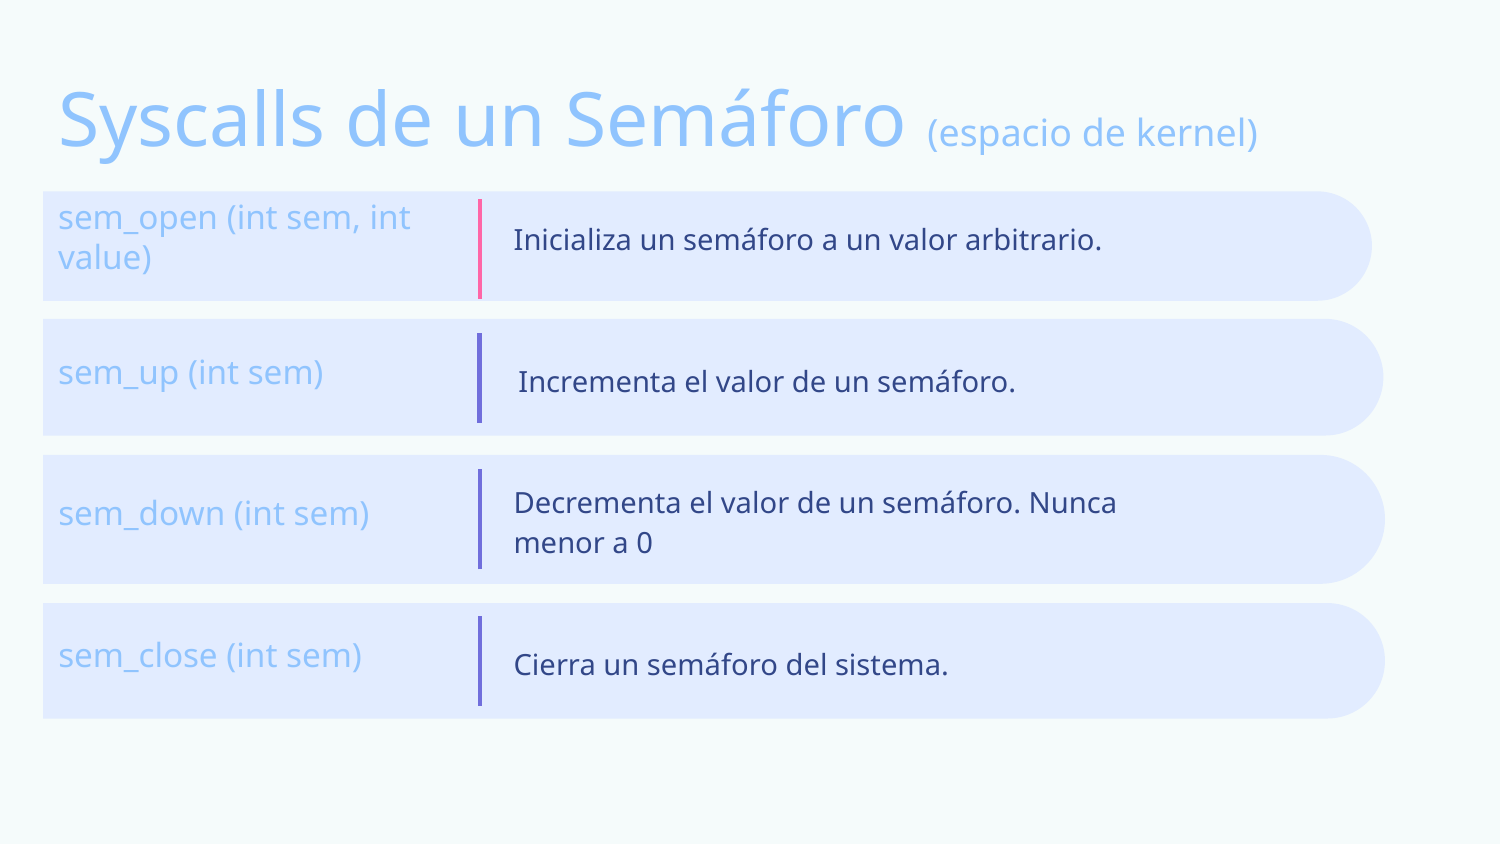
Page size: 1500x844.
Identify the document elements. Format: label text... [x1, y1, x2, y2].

text_box [43, 603, 1385, 719]
text_box [43, 318, 1384, 436]
subtitle Inicializa un semáforo a un valor arbitrario. [498, 197, 1300, 276]
title sem_open (int sem, int value) [43, 210, 475, 263]
text_box [43, 454, 1386, 584]
title sem_down (int sem) [43, 486, 475, 538]
text_box [43, 191, 1372, 301]
subtitle Cierra un semáforo del sistema. [498, 625, 1208, 696]
subtitle Incrementa el valor de un semáforo. [503, 342, 1220, 413]
subtitle Decrementa el valor de un semáforo. Nunca menor a 0 [498, 480, 1208, 559]
title sem_close (int sem) [43, 631, 475, 678]
title Syscalls de un Semáforo (espacio de kernel) [43, 56, 1399, 172]
title sem_up (int sem) [43, 348, 475, 395]
